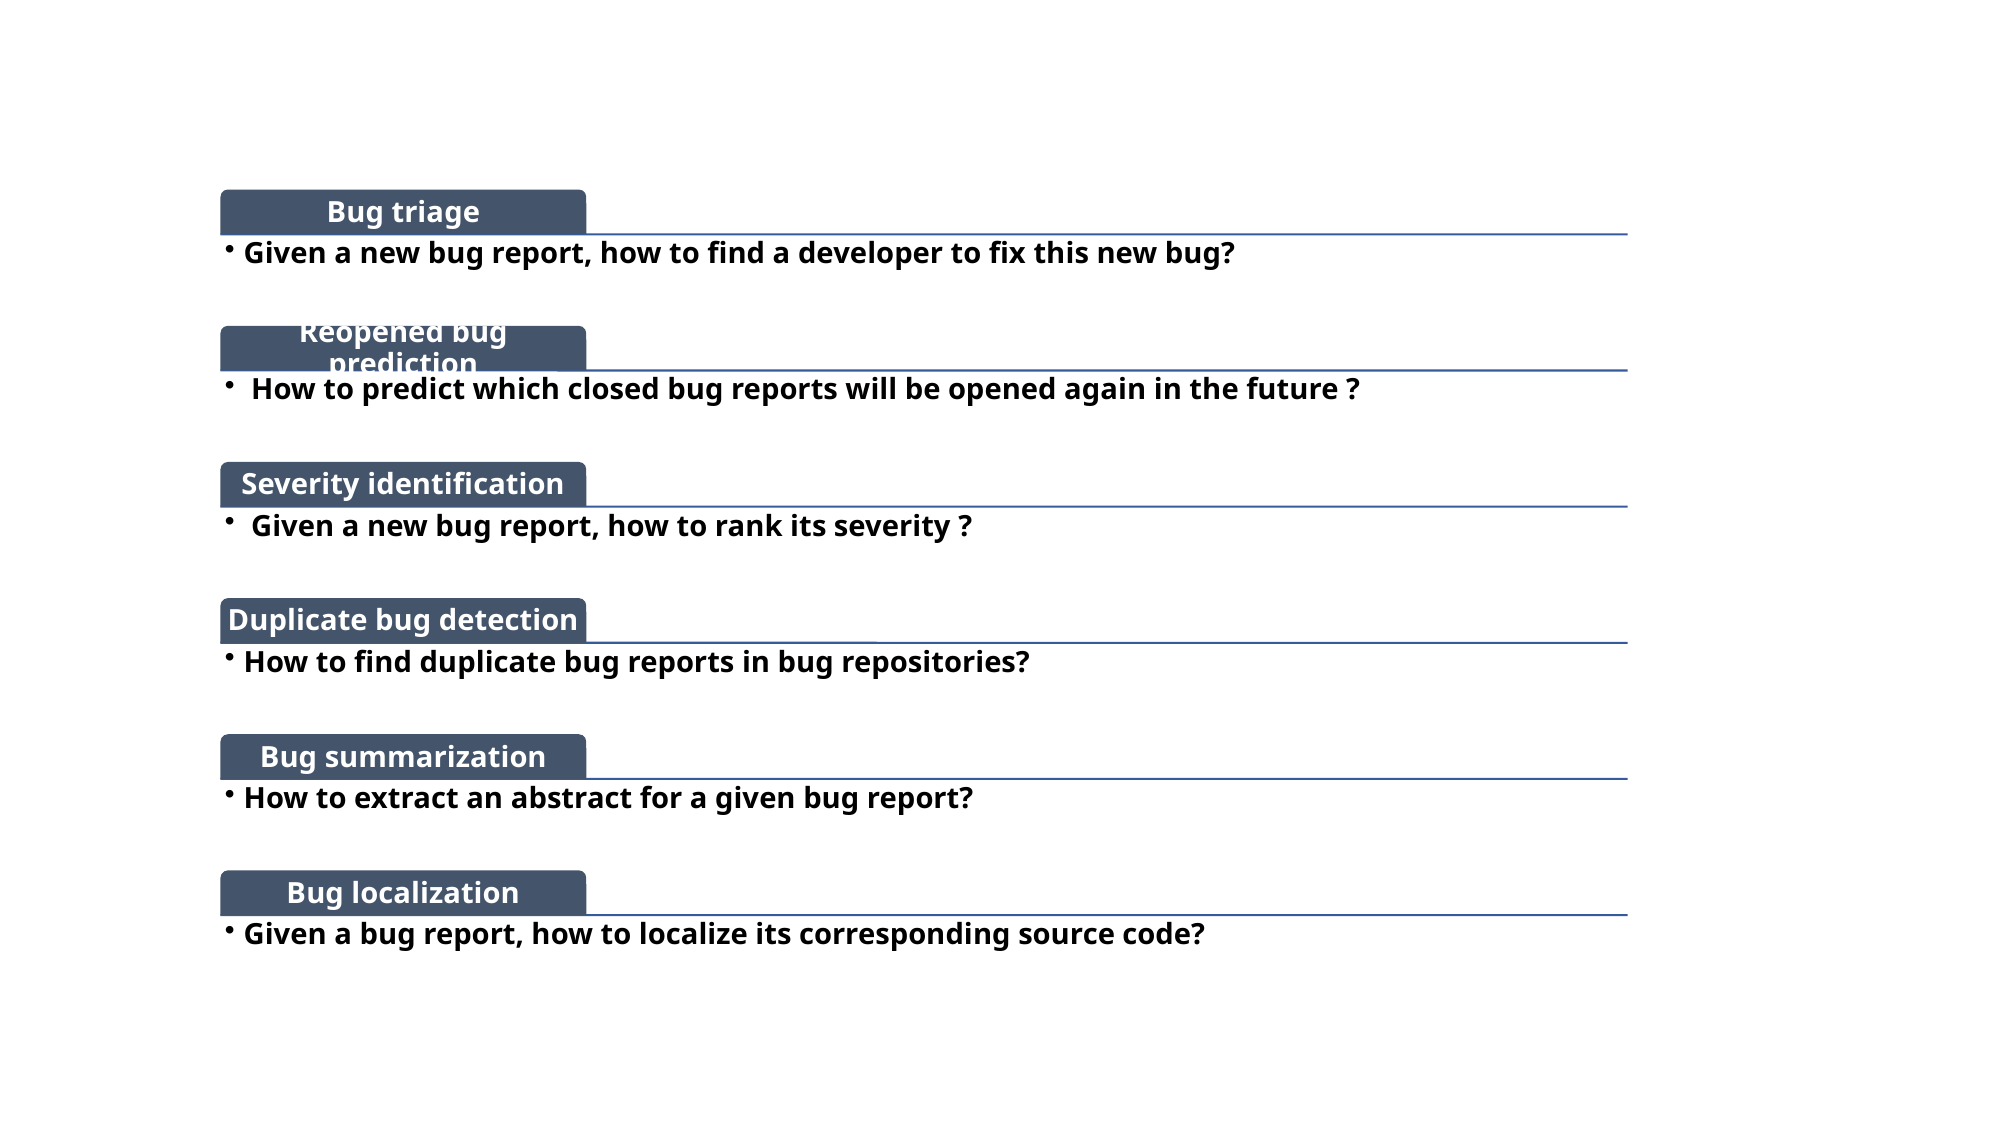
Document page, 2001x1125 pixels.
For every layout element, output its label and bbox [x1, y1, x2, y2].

text_box [220, 189, 1628, 1005]
